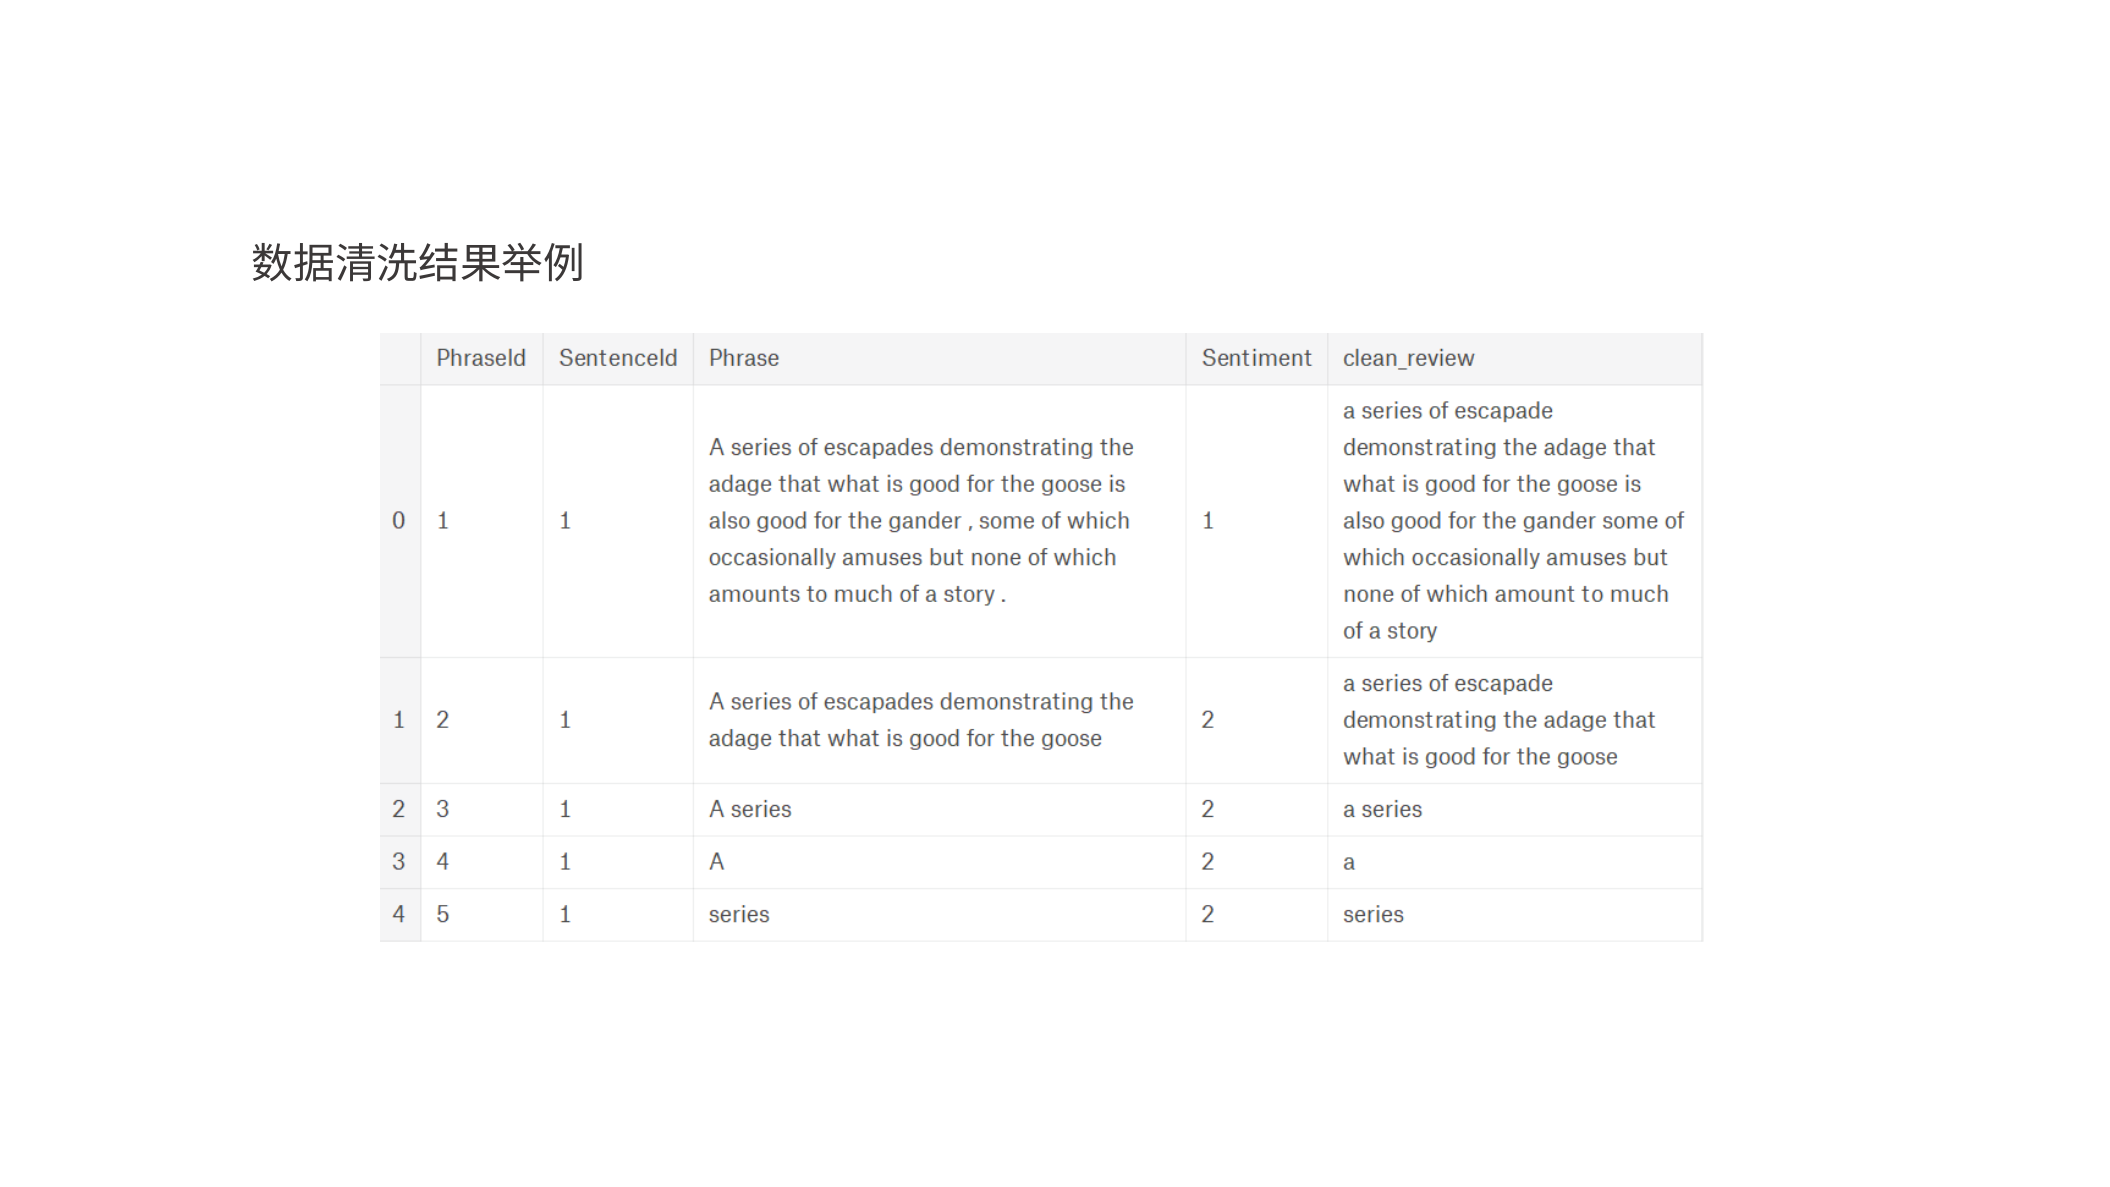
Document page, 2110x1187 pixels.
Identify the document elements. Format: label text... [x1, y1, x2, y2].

text_box 数据清洗结果举例 [251, 227, 1173, 287]
picture [380, 333, 1705, 948]
